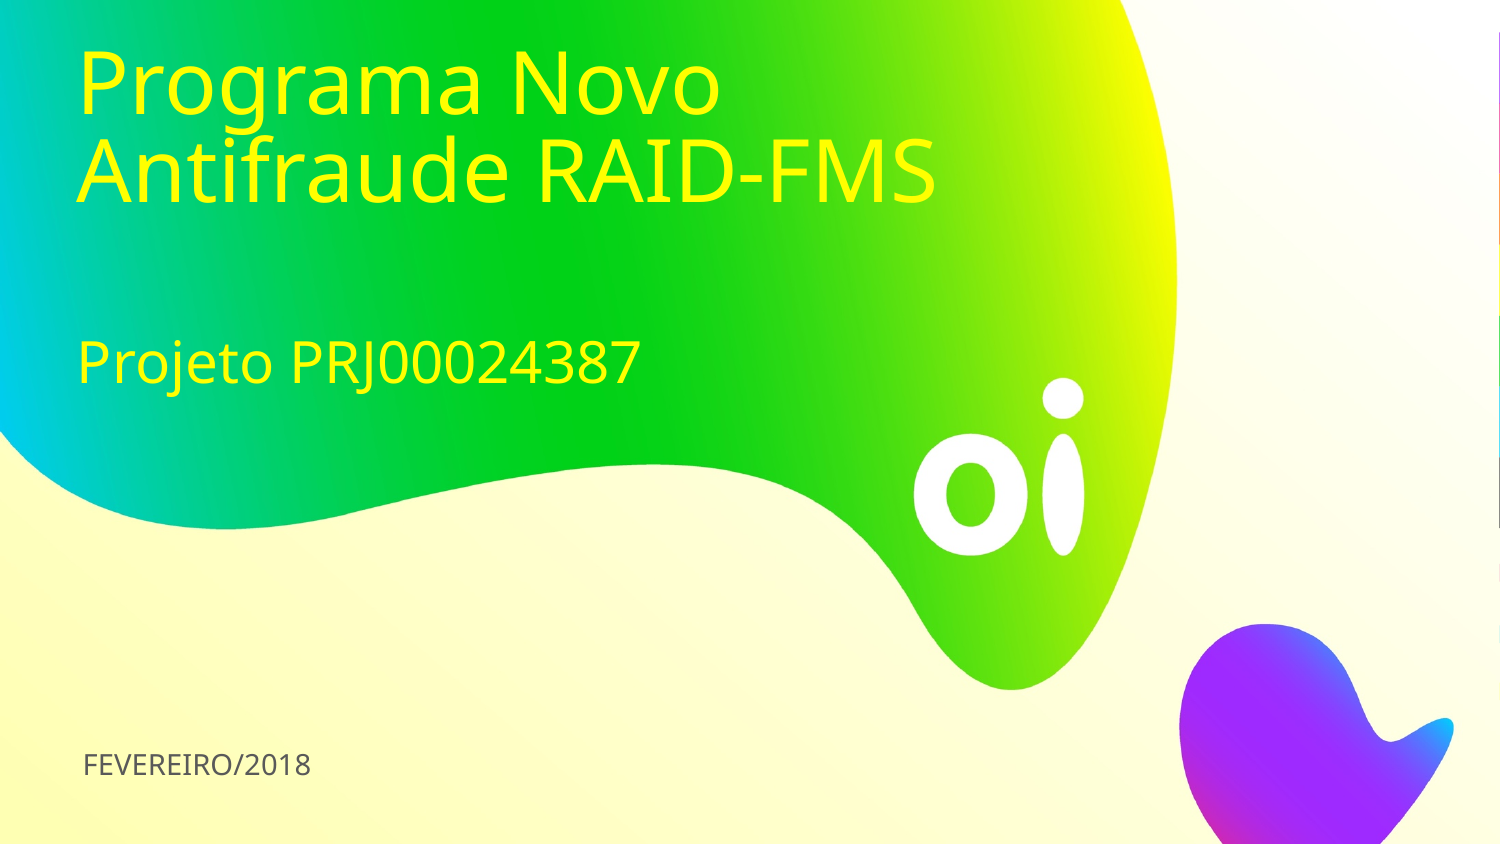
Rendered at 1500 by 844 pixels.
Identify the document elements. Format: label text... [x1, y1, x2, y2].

text_box FEVEREIRO/2018 [76, 740, 644, 788]
title Programa Novo Antifraude RAID-FMS Projeto PRJ00024387 [76, 45, 999, 564]
picture [0, 0, 1500, 844]
